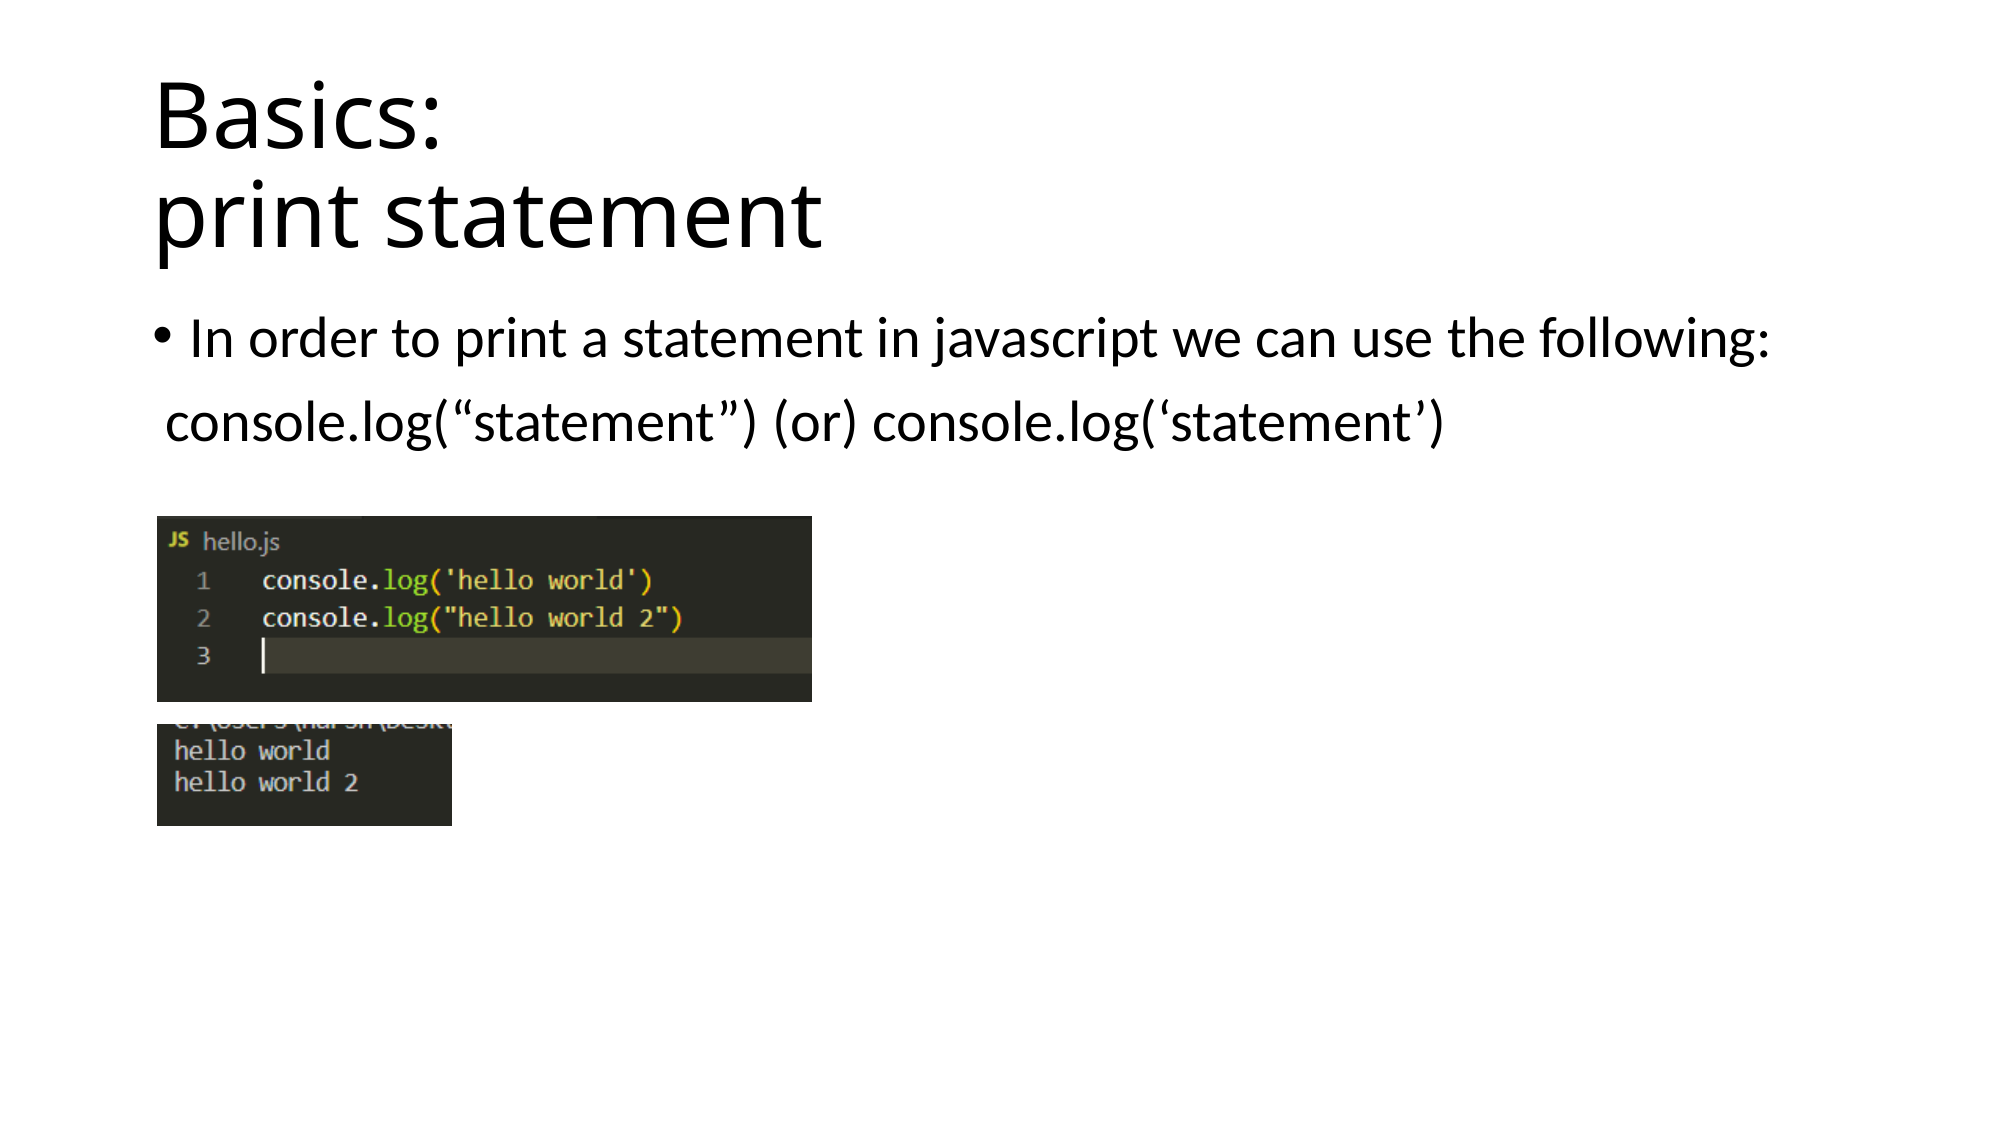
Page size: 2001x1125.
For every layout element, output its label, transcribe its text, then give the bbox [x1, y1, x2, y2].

picture [157, 516, 812, 703]
list In order to print a statement in javascript we can use the following: console.log(“statement”) (or) console.log(‘statement’) [137, 299, 1863, 1014]
picture [157, 724, 452, 826]
title Basics: print statement [137, 59, 1863, 278]
